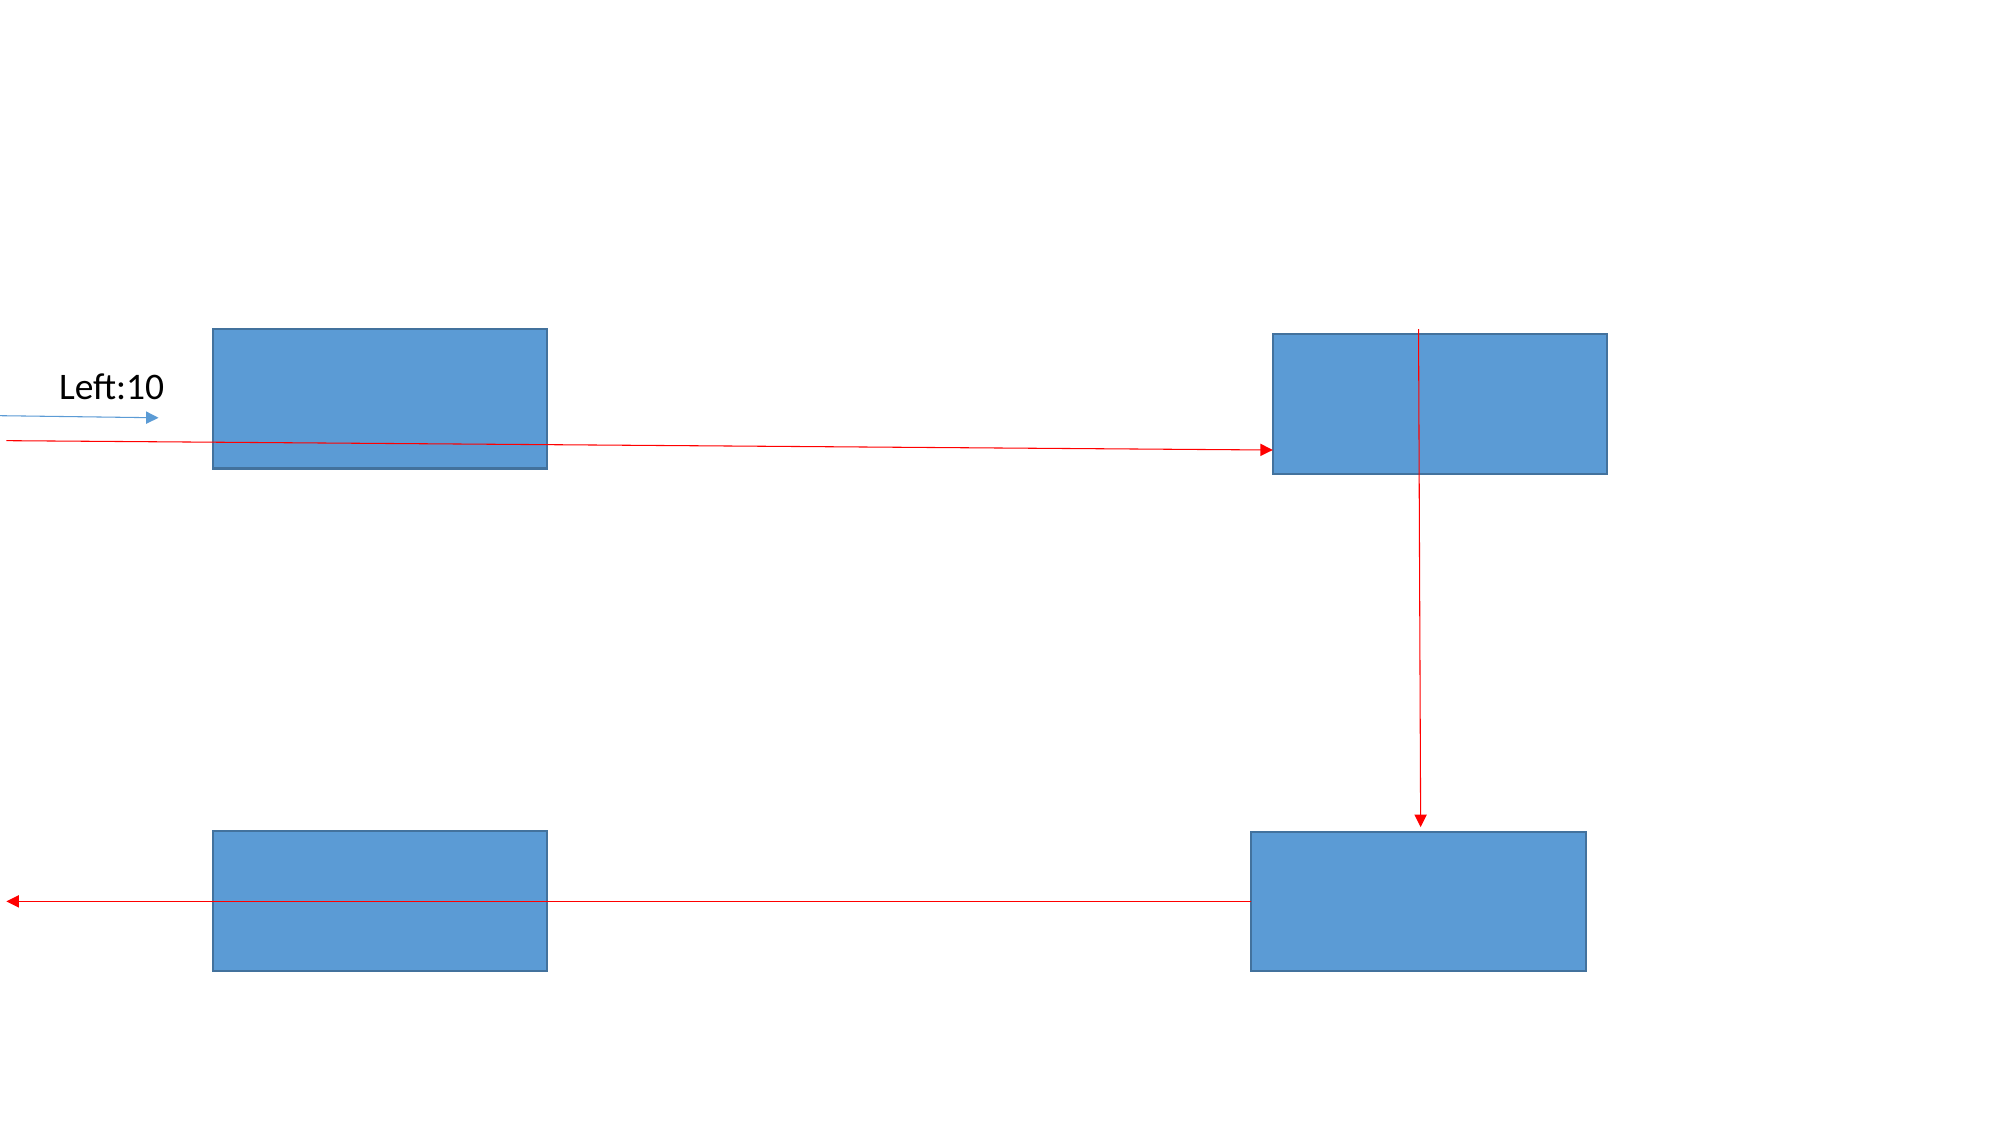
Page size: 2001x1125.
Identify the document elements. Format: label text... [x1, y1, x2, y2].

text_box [6, 440, 1273, 450]
text_box Left:10 [44, 355, 186, 415]
text_box [1250, 831, 1587, 972]
text_box [212, 830, 548, 901]
text_box [212, 328, 548, 440]
text_box [212, 902, 548, 972]
text_box [1421, 333, 1608, 475]
text_box [1272, 333, 1418, 475]
text_box [212, 450, 548, 470]
